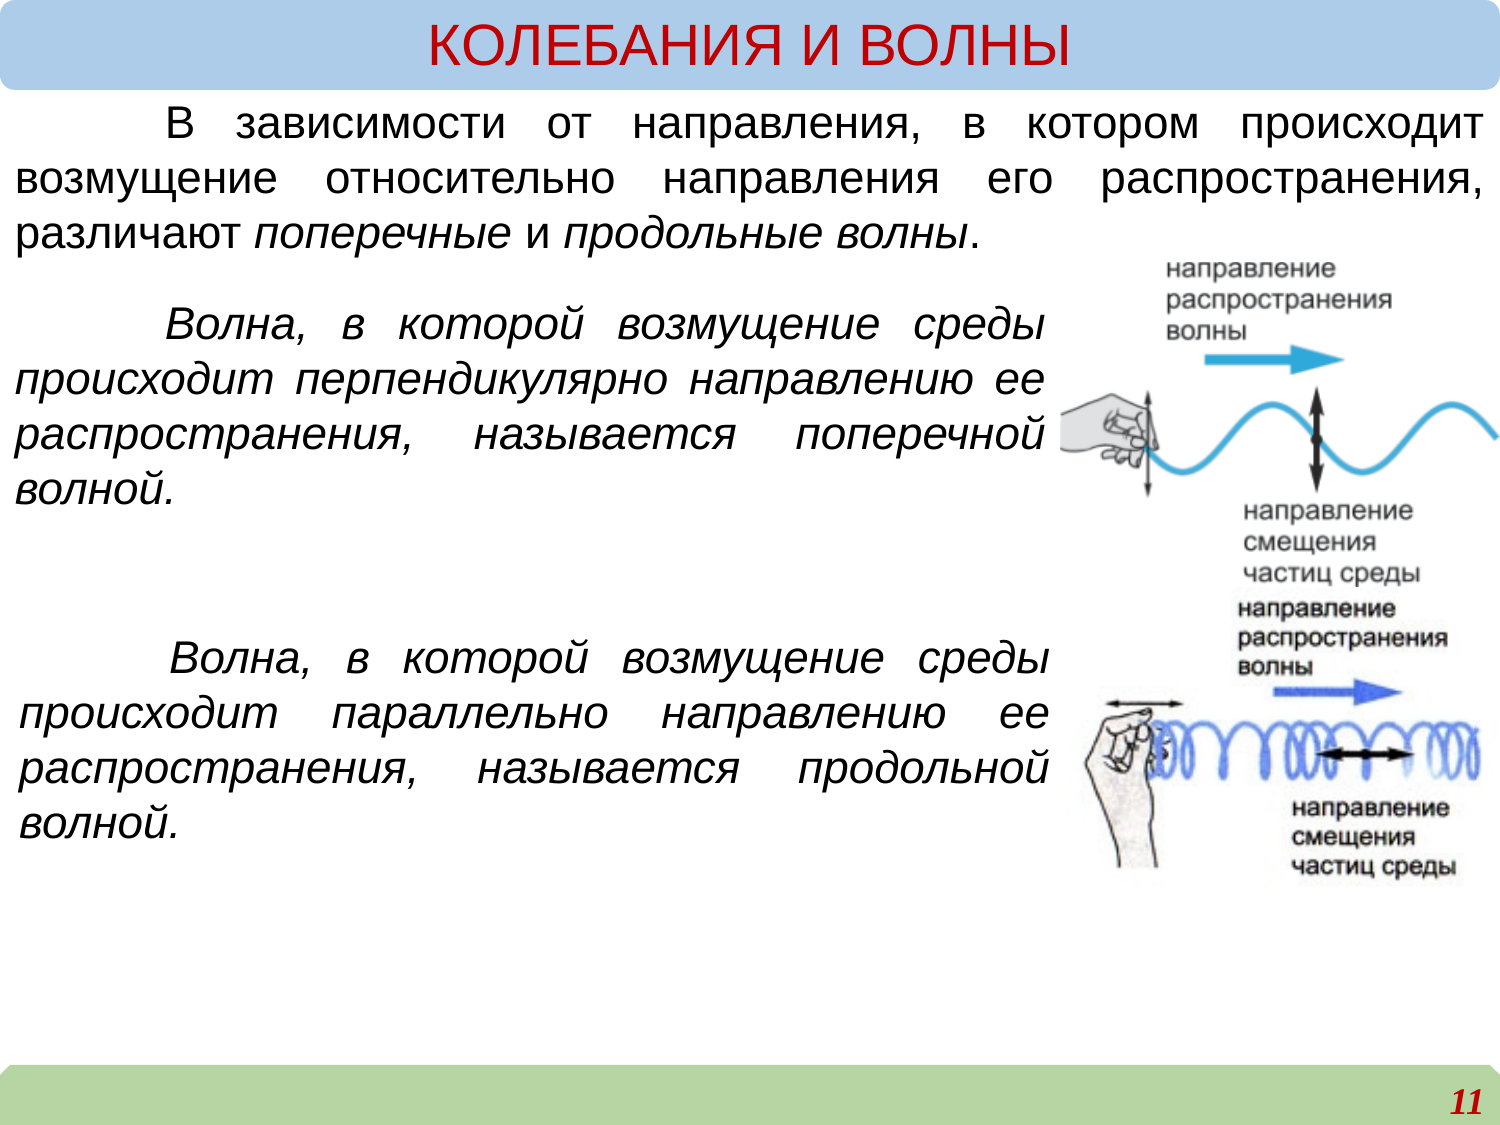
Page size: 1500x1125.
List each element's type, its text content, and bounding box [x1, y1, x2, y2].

text_box [0, 1064, 1494, 1125]
text_box Волна, в которой возмущение среды происходит перпендикулярно направлению ее распространения, называется поперечной волной. [0, 286, 1060, 522]
text_box КОЛЕБАНИЯ И ВОЛНЫ [0, 0, 1500, 85]
text_box В зависимости от направления, в котором происходит возмущение относительно направления его распространения, различают поперечные и продольные волны. [0, 85, 1500, 266]
slide_number 11 [1162, 1069, 1500, 1125]
text_box Волна, в которой возмущение среды происходит параллельно направлению ее распространения, называется продольной волной. [4, 620, 1065, 856]
picture [1060, 262, 1500, 889]
